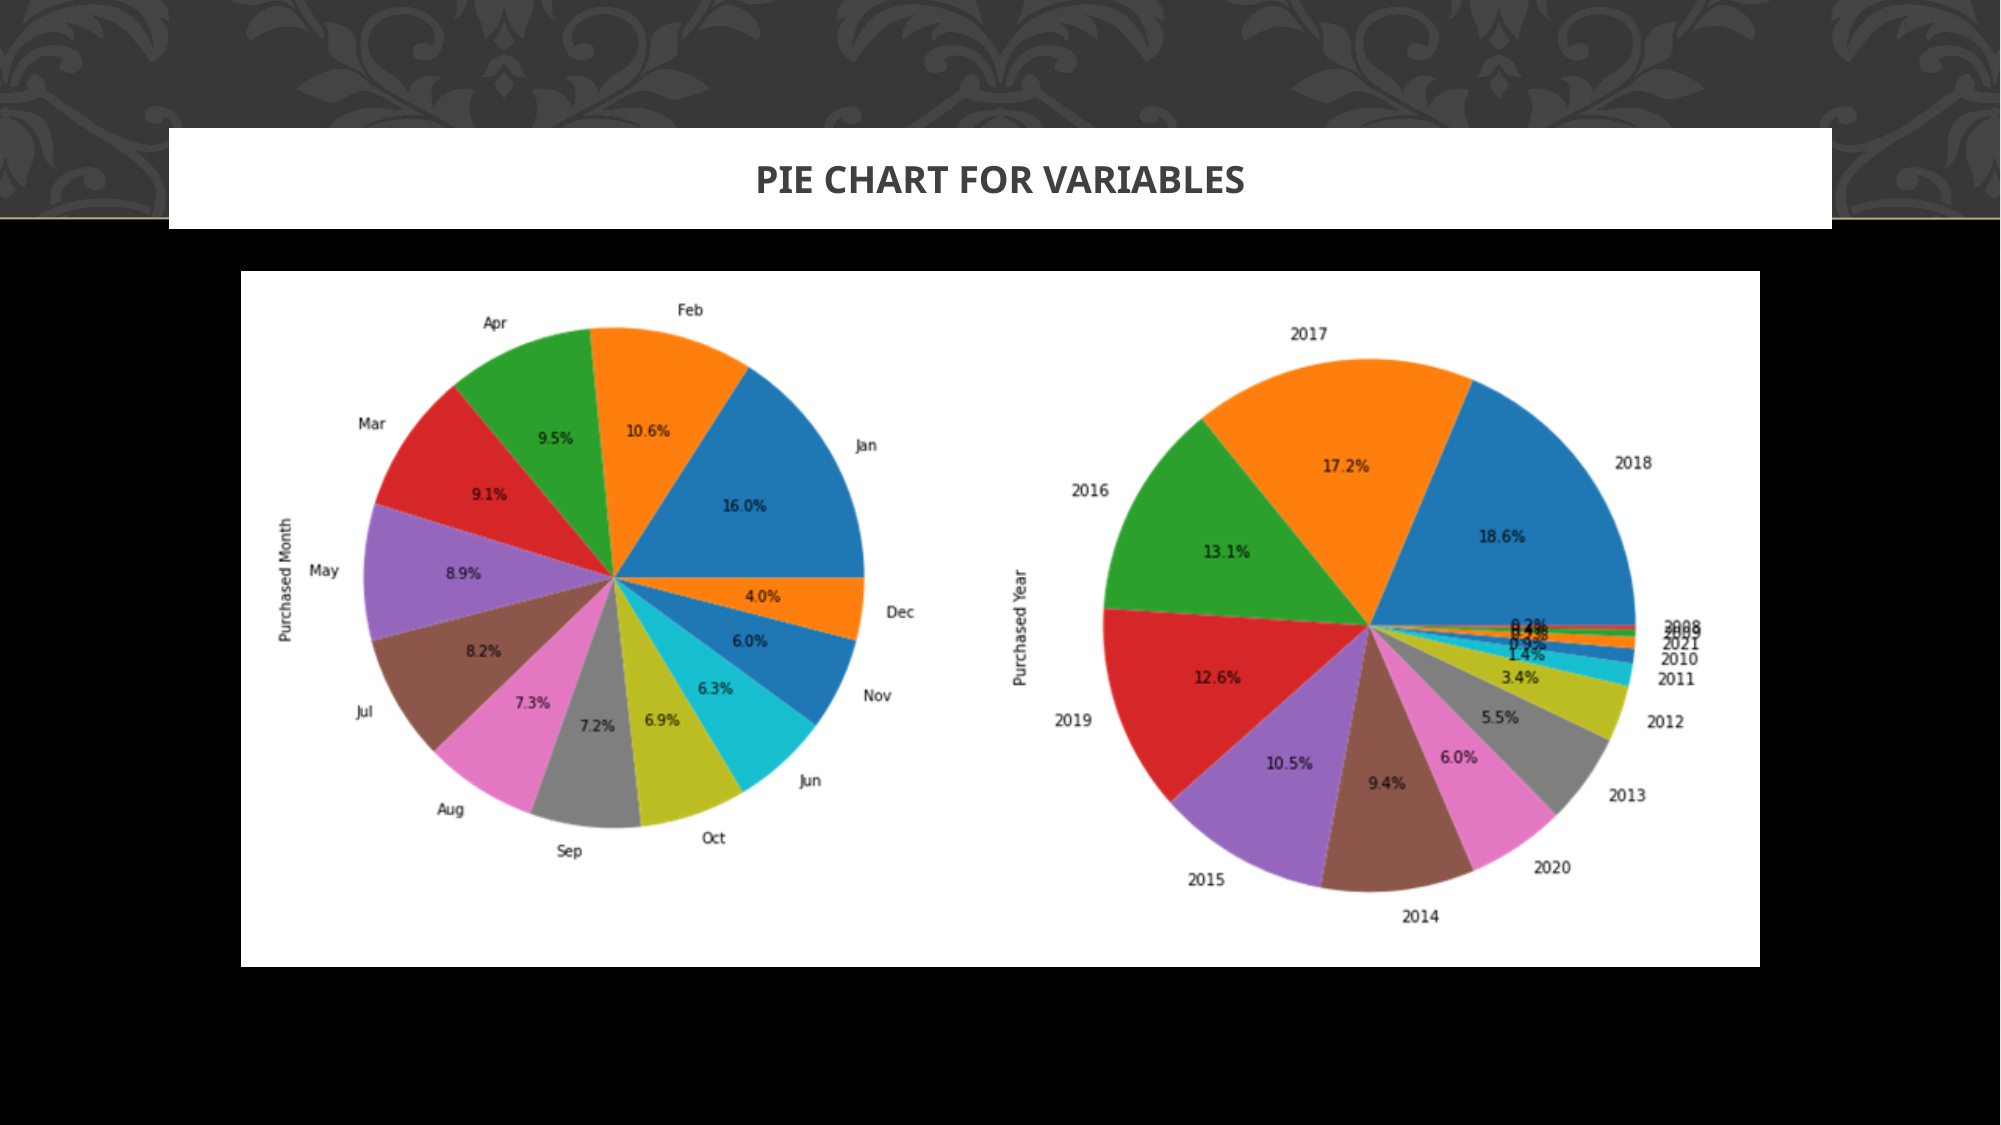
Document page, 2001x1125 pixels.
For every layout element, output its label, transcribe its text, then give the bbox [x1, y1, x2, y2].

title Pie Chart for variables [169, 128, 1832, 229]
picture [241, 271, 1760, 968]
text_box [175, 311, 1826, 1013]
